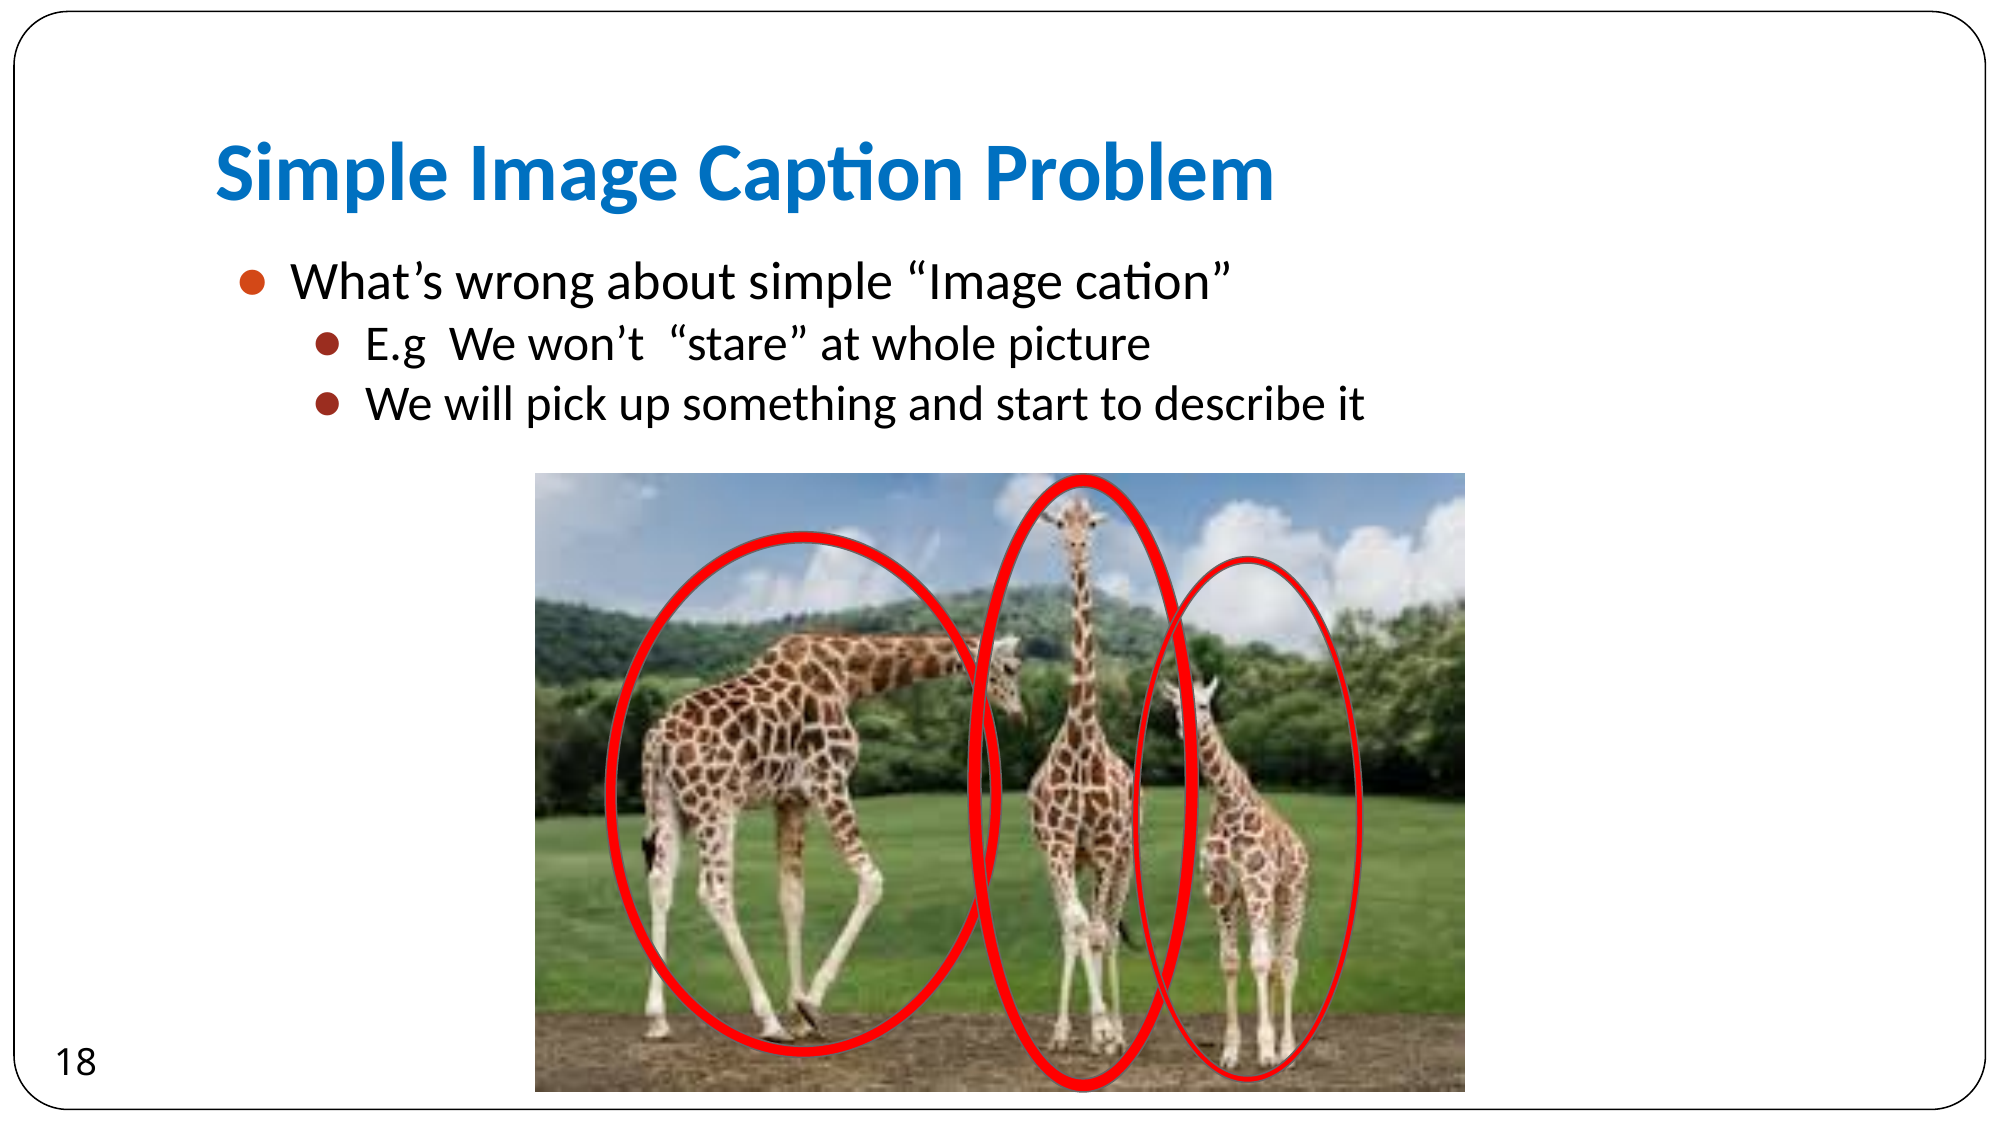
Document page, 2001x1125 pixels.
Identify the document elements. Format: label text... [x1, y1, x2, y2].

title Simple Image Caption Problem [200, 45, 1900, 233]
list What’s wrong about simple “Image cation” E.g We won’t “stare” at whole picture We will pick up something and start to describe it [200, 237, 1900, 988]
picture [535, 473, 1465, 1093]
